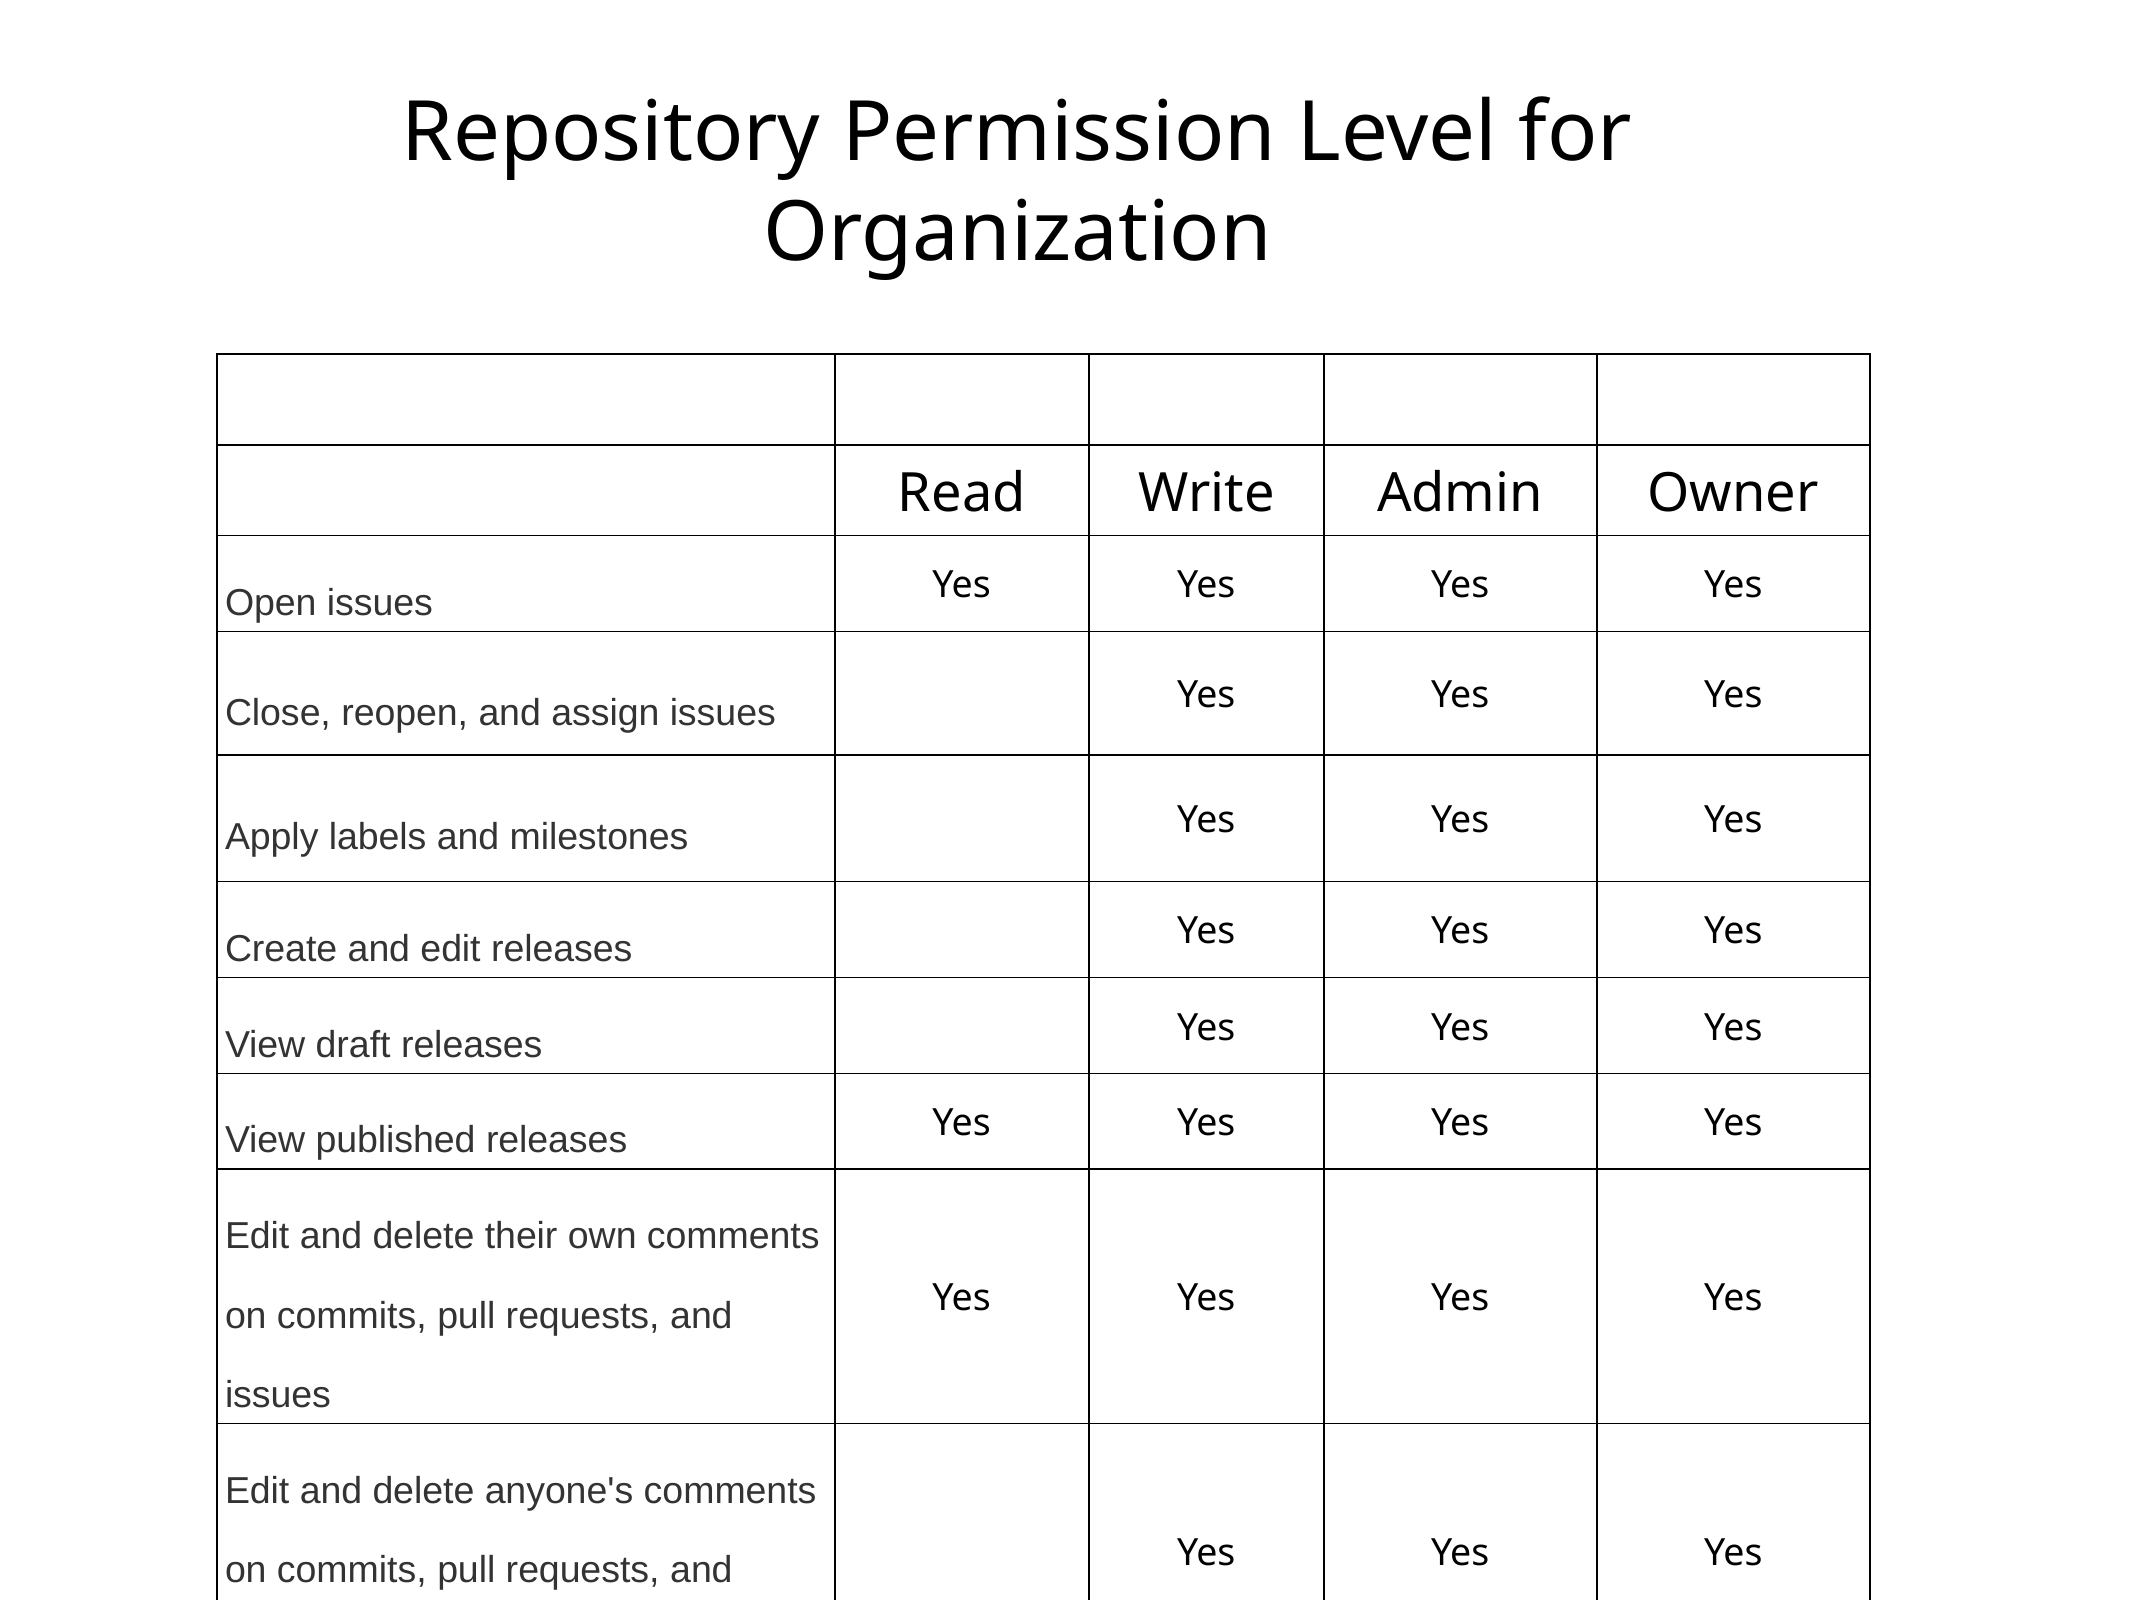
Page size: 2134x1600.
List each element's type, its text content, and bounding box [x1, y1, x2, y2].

table_cell Edit and delete their own comments on commits, pull requests, and issues [218, 1170, 834, 1423]
table_cell Yes [1090, 536, 1323, 631]
table_cell Yes [1598, 1424, 1869, 1600]
table_cell Yes [1598, 632, 1869, 754]
table_cell [218, 446, 834, 535]
table_cell Yes [1598, 756, 1869, 881]
table_cell View published releases [218, 1074, 834, 1168]
table_cell Close, reopen, and assign issues [218, 632, 834, 754]
table_cell Admin [1325, 446, 1596, 535]
table_header [836, 355, 1088, 444]
table_cell [836, 978, 1088, 1073]
table_header [218, 355, 834, 444]
table_cell Yes [1598, 1074, 1869, 1168]
table_cell Yes [836, 1074, 1088, 1168]
table_cell Owner [1598, 446, 1869, 535]
table_cell Yes [1090, 756, 1323, 881]
table_cell [836, 632, 1088, 754]
table_cell Yes [1325, 1170, 1596, 1423]
table_cell Yes [1090, 1074, 1323, 1168]
table_cell Write [1090, 446, 1323, 535]
table_cell Yes [1090, 882, 1323, 977]
table_cell Edit and delete anyone's comments on commits, pull requests, and issues [218, 1424, 834, 1600]
table_cell Yes [1325, 1074, 1596, 1168]
table_cell Yes [1598, 882, 1869, 977]
table_cell Apply labels and milestones [218, 756, 834, 881]
table_cell Yes [1325, 1424, 1596, 1600]
table_cell Yes [1325, 536, 1596, 631]
table_cell Yes [1090, 632, 1323, 754]
title Repository Permission Level for Organization [336, 68, 1699, 286]
table_header [1598, 355, 1869, 444]
table_cell Open issues [218, 536, 834, 631]
table_header [1090, 355, 1323, 444]
table_cell Yes [1598, 978, 1869, 1073]
table_cell Yes [836, 536, 1088, 631]
table_cell Yes [1598, 1170, 1869, 1423]
table_cell Yes [1598, 536, 1869, 631]
table_cell Yes [1090, 1170, 1323, 1423]
table_header [1325, 355, 1596, 444]
table_cell Yes [1325, 882, 1596, 977]
table_cell Yes [1325, 632, 1596, 754]
table_cell Create and edit releases [218, 882, 834, 977]
table_cell Yes [1090, 978, 1323, 1073]
table_cell Read [836, 446, 1088, 535]
table_cell [836, 1424, 1088, 1600]
table_cell Yes [1325, 756, 1596, 881]
table_cell Yes [1090, 1424, 1323, 1600]
table_cell Yes [836, 1170, 1088, 1423]
table_cell View draft releases [218, 978, 834, 1073]
table_cell [836, 756, 1088, 881]
table_cell [836, 882, 1088, 977]
table_cell Yes [1325, 978, 1596, 1073]
